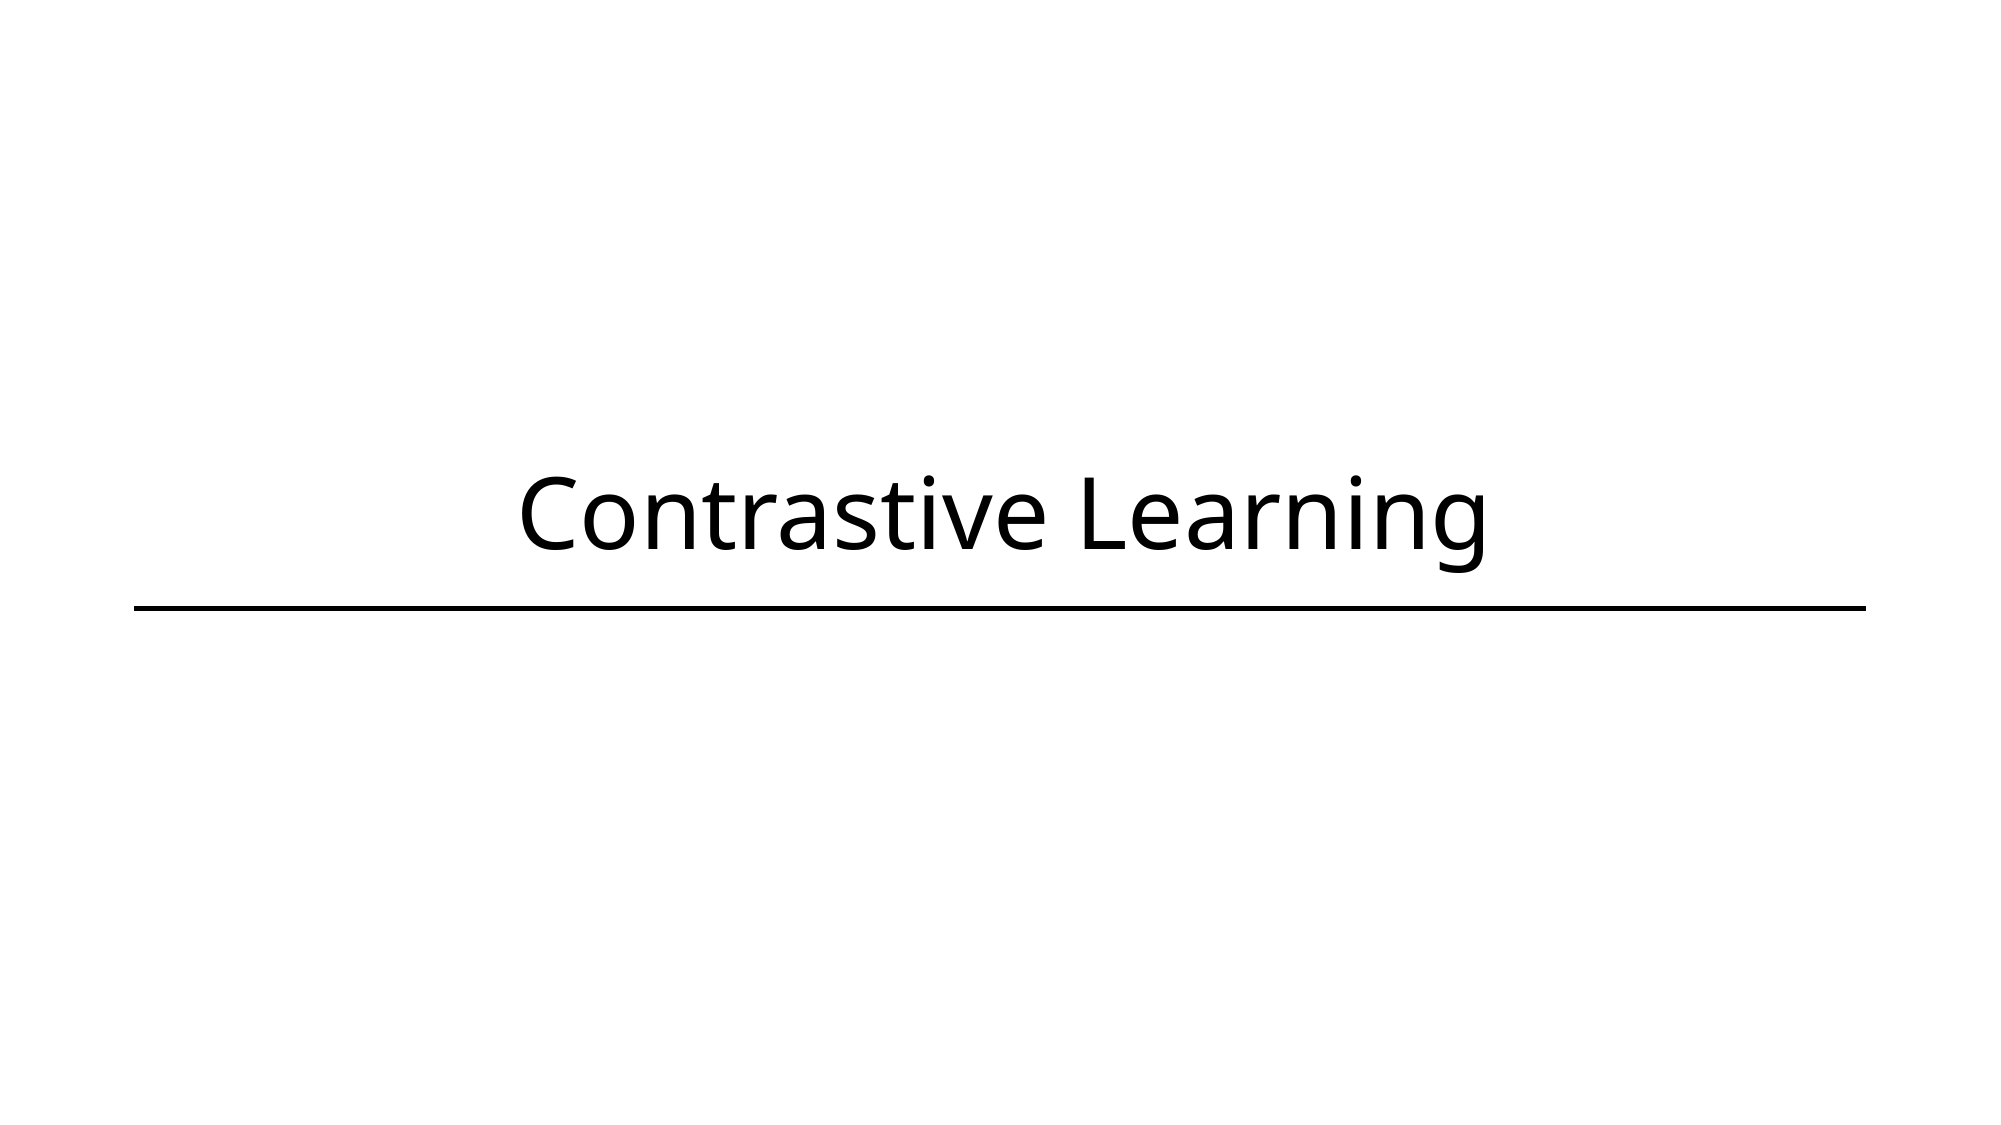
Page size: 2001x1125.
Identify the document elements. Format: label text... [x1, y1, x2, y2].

title Contrastive Learning [9, 186, 2000, 579]
